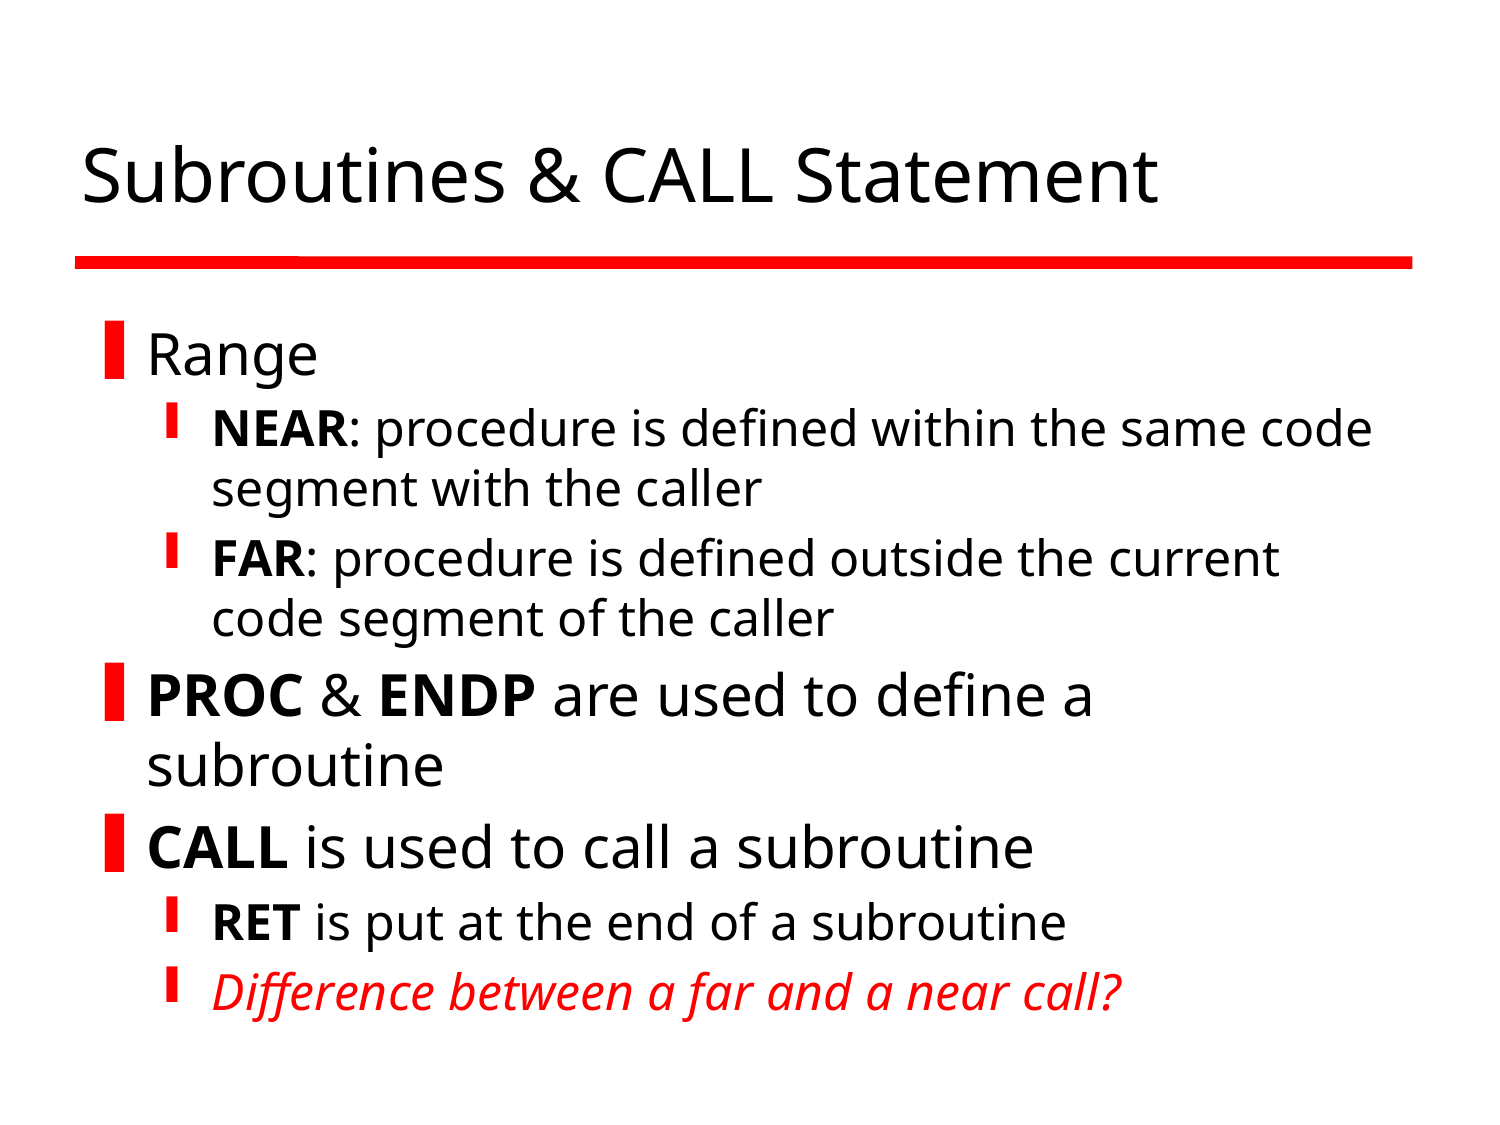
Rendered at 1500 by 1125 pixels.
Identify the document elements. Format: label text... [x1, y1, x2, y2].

list Range NEAR: procedure is defined within the same code segment with the caller FAR: procedure is defined outside the current code segment of the caller PROC & ENDP are used to define a subroutine CALL is used to call a subroutine RET is put at the end of a subroutine Difference between a far and a near call? [74, 309, 1417, 994]
title Subroutines & CALL Statement [66, 37, 1413, 226]
